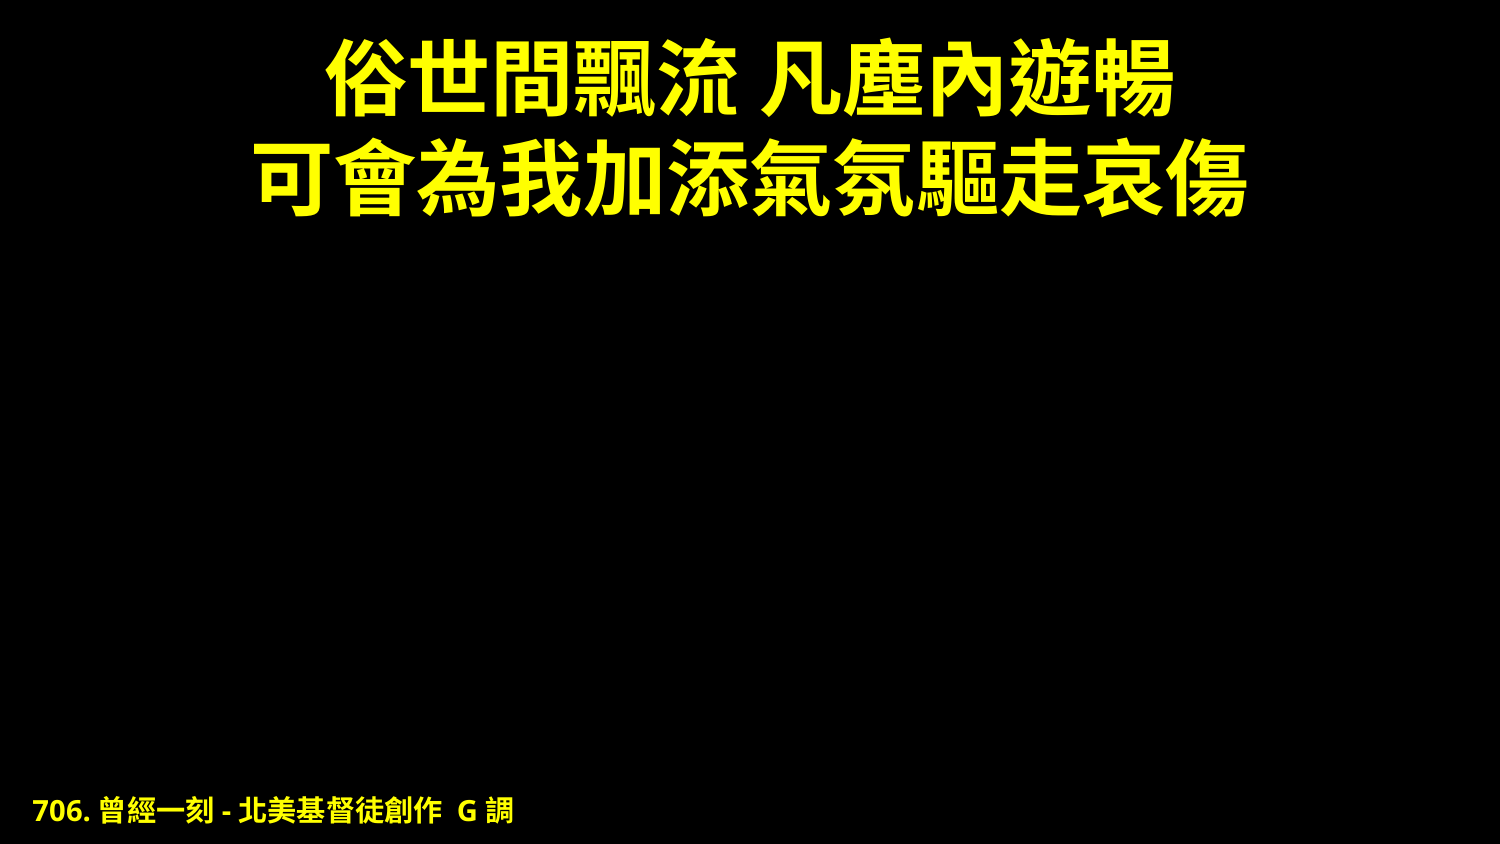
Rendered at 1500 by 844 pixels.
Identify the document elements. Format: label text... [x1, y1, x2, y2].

title 俗世間飄流 凡塵內遊暢 可會為我加添氣氛驅走哀傷 [0, 55, 1500, 197]
text_box 706.曾經一刻-北美基督徒創作 G調 [17, 784, 632, 835]
